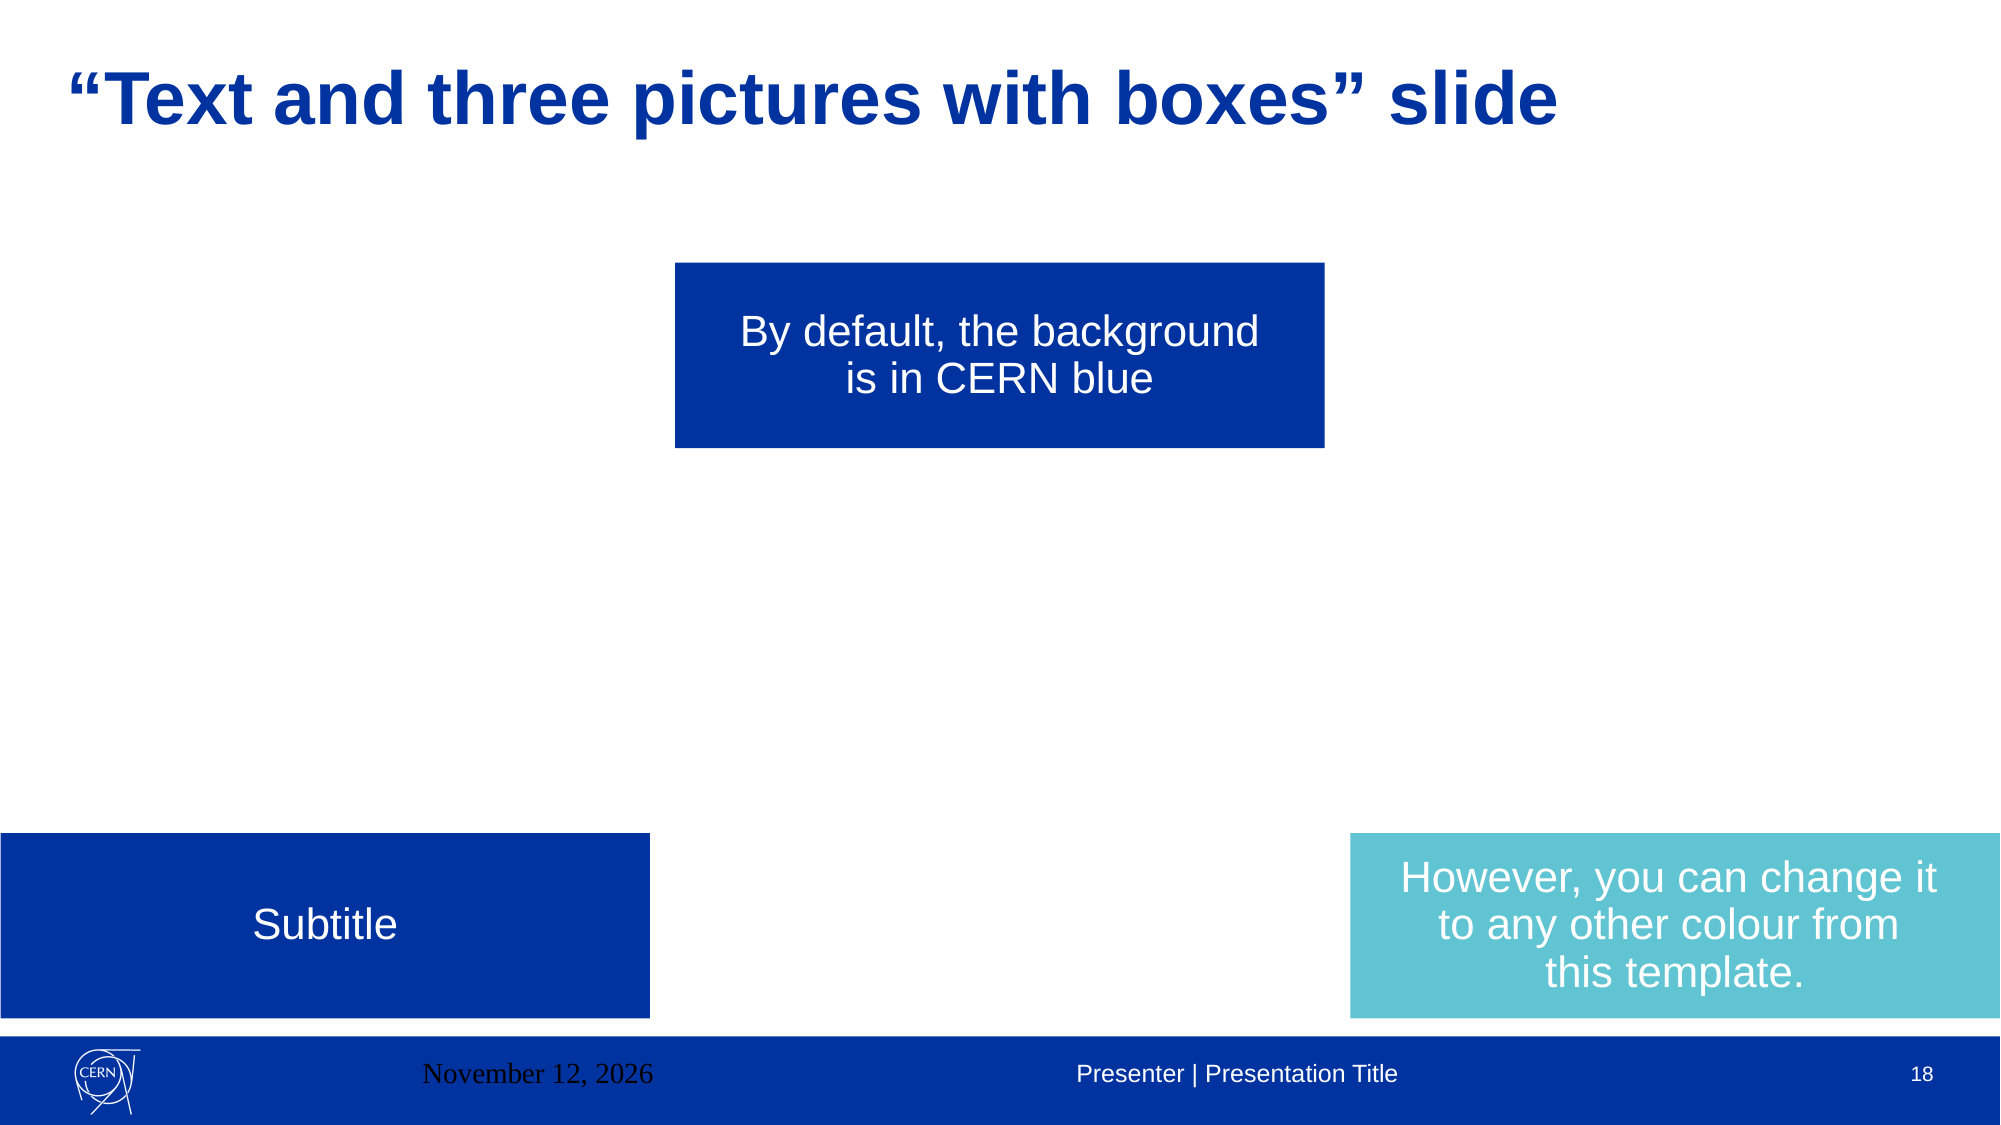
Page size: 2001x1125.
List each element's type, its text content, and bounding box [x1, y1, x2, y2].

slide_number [422, 1041, 676, 1102]
footer Presenter | Presentation Title [698, 1042, 1777, 1103]
list By default, the background is in CERN blue [675, 262, 1325, 449]
list However, you can change it to any other colour from this template. [1350, 833, 2000, 1019]
list Subtitle [0, 833, 650, 1019]
slide_number 18 [1822, 1042, 1934, 1103]
picture [0, 1036, 2000, 1125]
title “Text and three pictures with boxes” slide [66, 59, 1934, 238]
